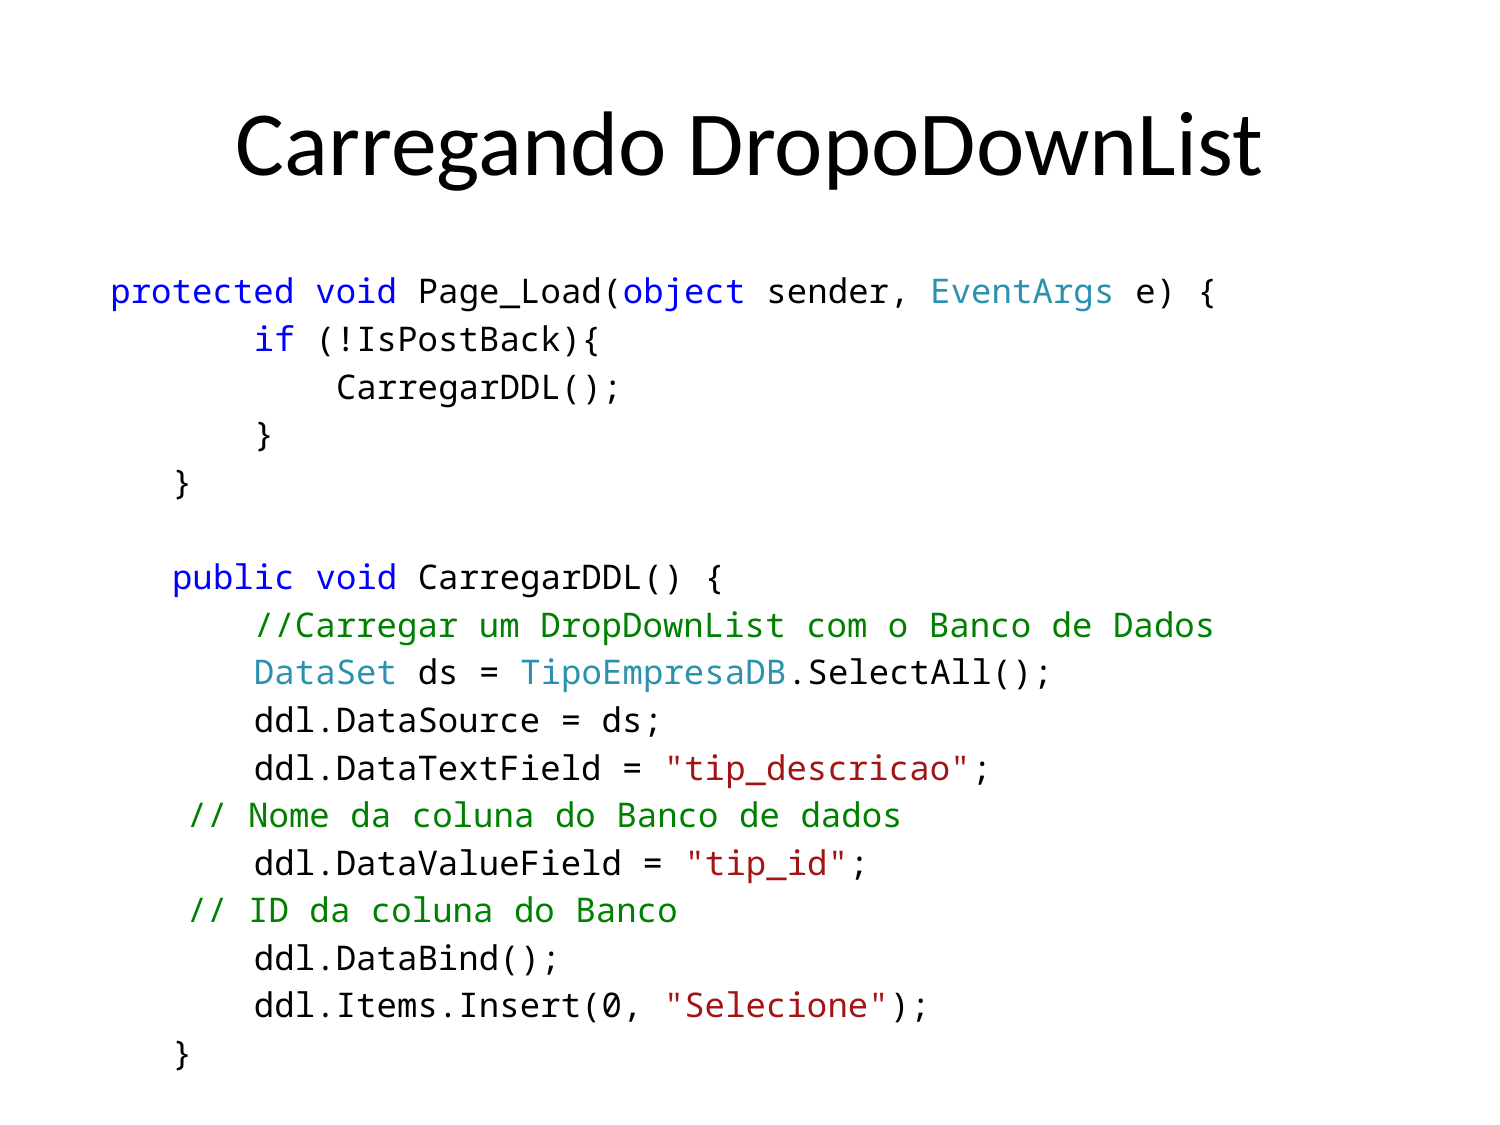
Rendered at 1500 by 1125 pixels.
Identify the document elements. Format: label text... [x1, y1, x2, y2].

list protected void Page_Load(object sender, EventArgs e) { if (!IsPostBack){ CarregarDDL(); } } public void CarregarDDL() { //Carregar um DropDownList com o Banco de Dados DataSet ds = TipoEmpresaDB.SelectAll(); ddl.DataSource = ds; ddl.DataTextField = "tip_descricao"; // Nome da coluna do Banco de dados ddl.DataValueField = "tip_id"; // ID da coluna do Banco ddl.DataBind(); ddl.Items.Insert(0, "Selecione"); } [75, 262, 1425, 1094]
title Carregando DropoDownList [75, 45, 1425, 233]
